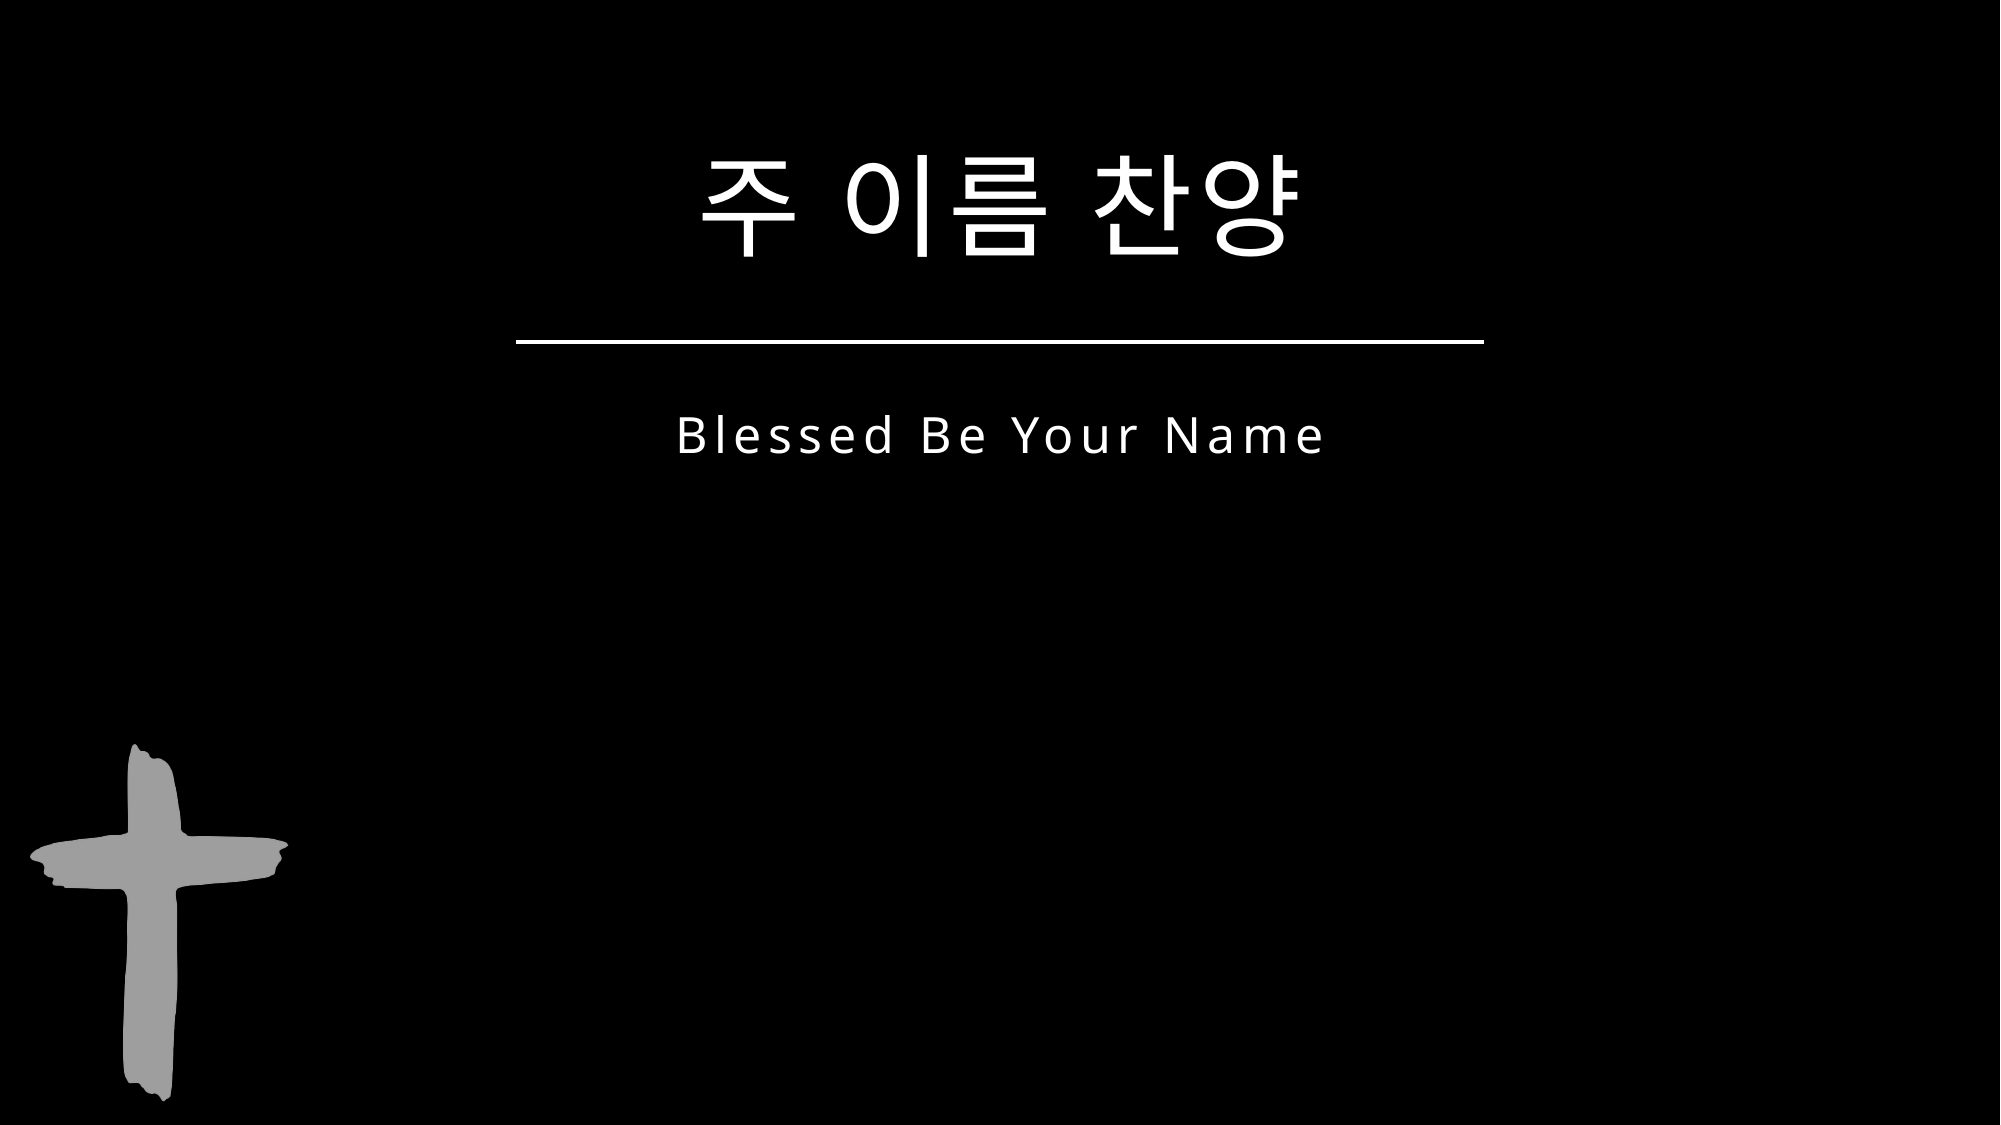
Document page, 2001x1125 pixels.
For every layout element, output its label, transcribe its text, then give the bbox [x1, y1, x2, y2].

list 주 이름 찬양 [0, 139, 2000, 286]
picture [29, 743, 289, 1102]
list Blessed Be Your Name [0, 402, 2000, 479]
